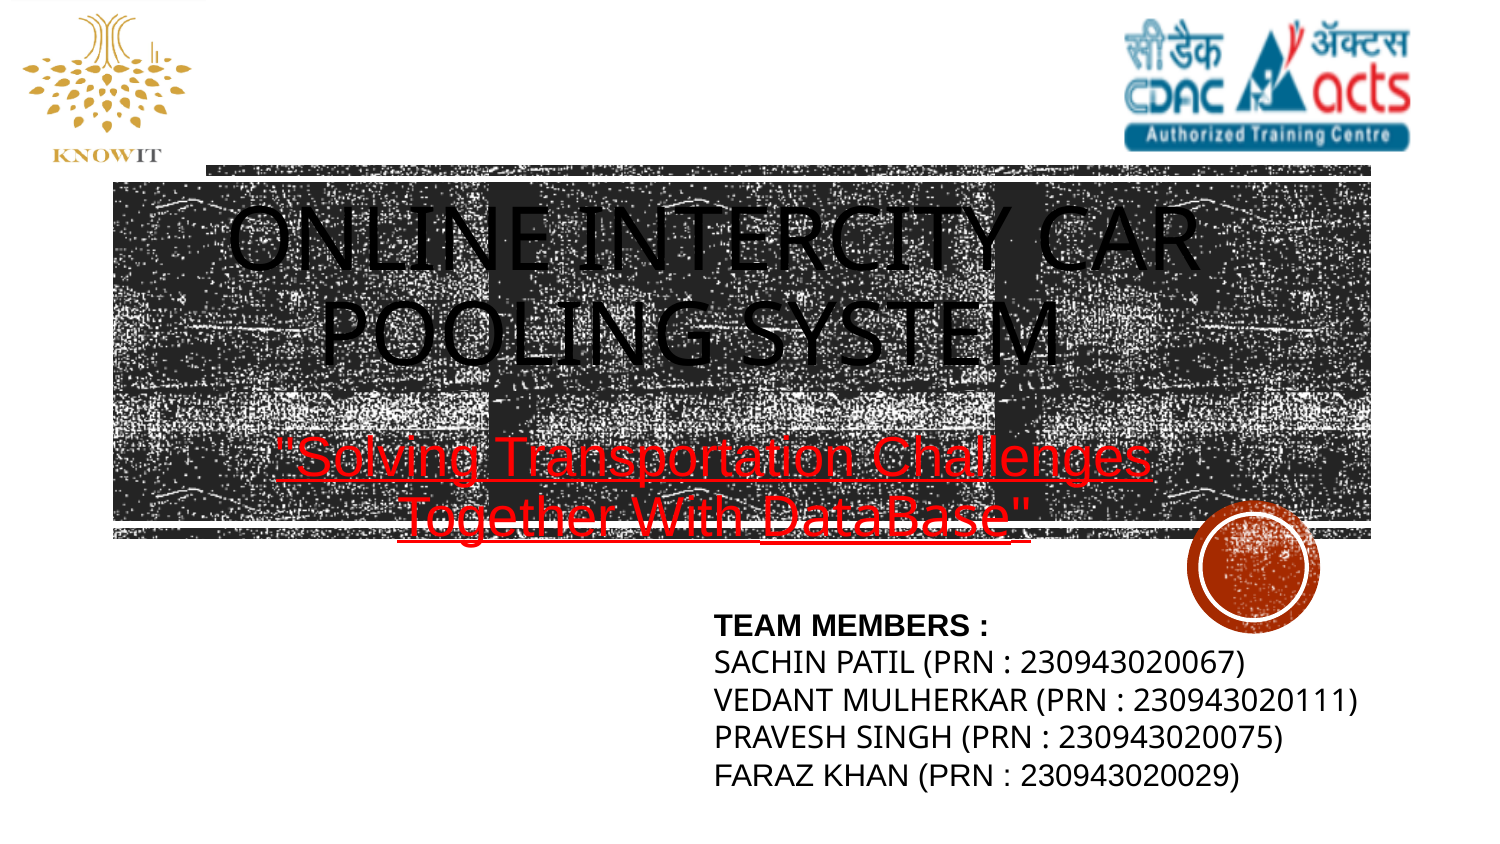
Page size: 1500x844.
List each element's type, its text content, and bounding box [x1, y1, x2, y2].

picture [1108, 0, 1453, 156]
text_box "Solving Transportation Challenges Together With DataBase" [151, 421, 1277, 556]
text_box TEAM MEMBERS : SACHIN PATIL (PRN : 230943020067) VEDANT MULHERKAR (PRN : 230943020111) PRAVESH SINGH (PRN : 230943020075) FARAZ KHAN (PRN : 230943020029) [702, 599, 1453, 844]
picture [11, 0, 206, 181]
title Online Intercity Car Pooling System [61, 188, 1368, 393]
